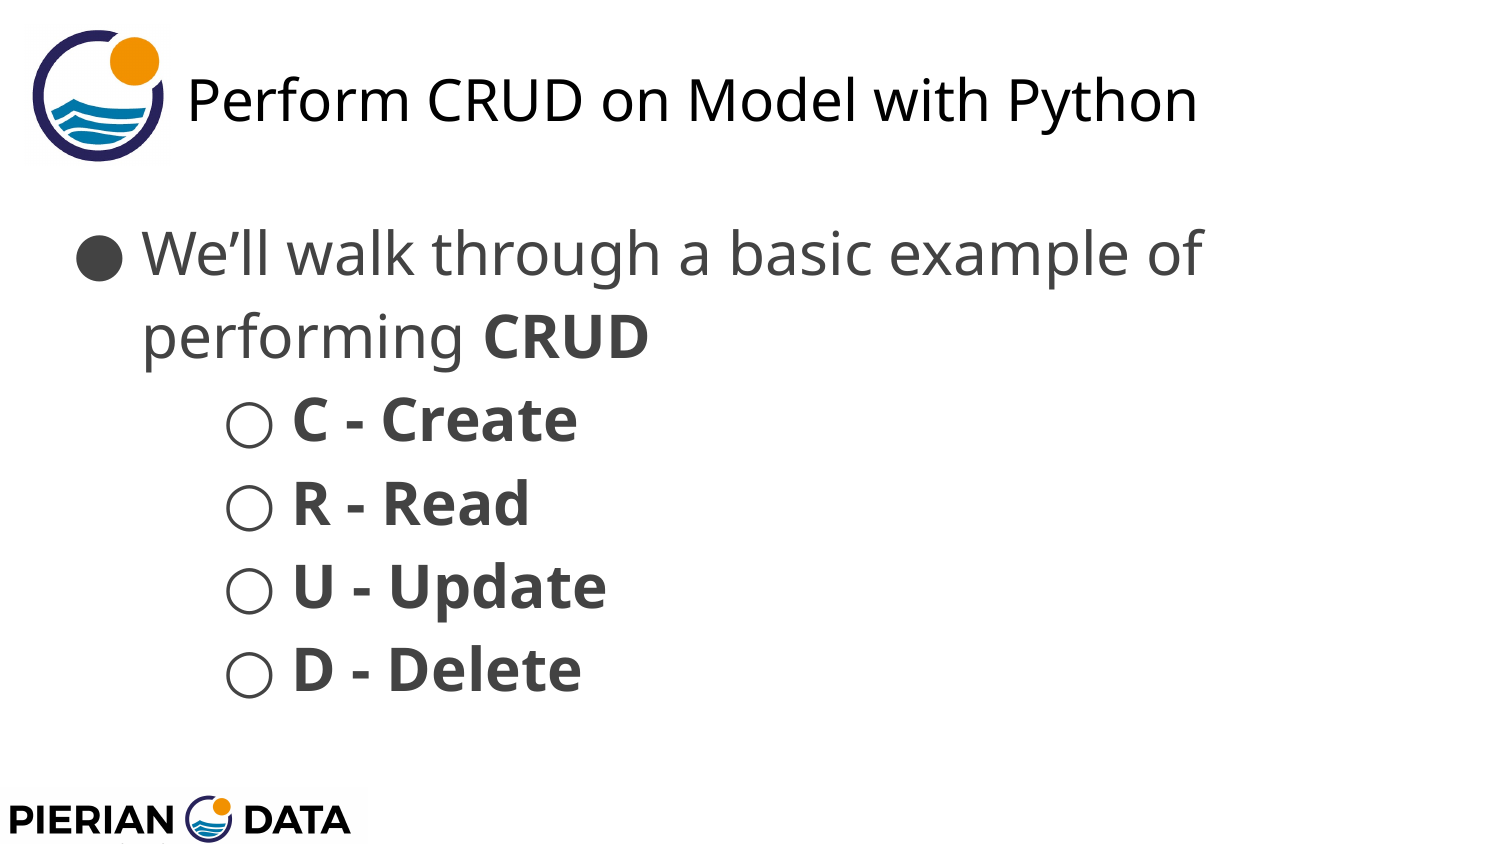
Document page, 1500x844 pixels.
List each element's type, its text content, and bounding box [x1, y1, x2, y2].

list We’ll walk through a basic example of performing CRUD C - Create R - Read U - Update D - Delete [51, 189, 1496, 750]
picture [0, 787, 368, 844]
title Perform CRUD on Model with Python [176, 48, 1449, 143]
picture [24, 24, 172, 167]
